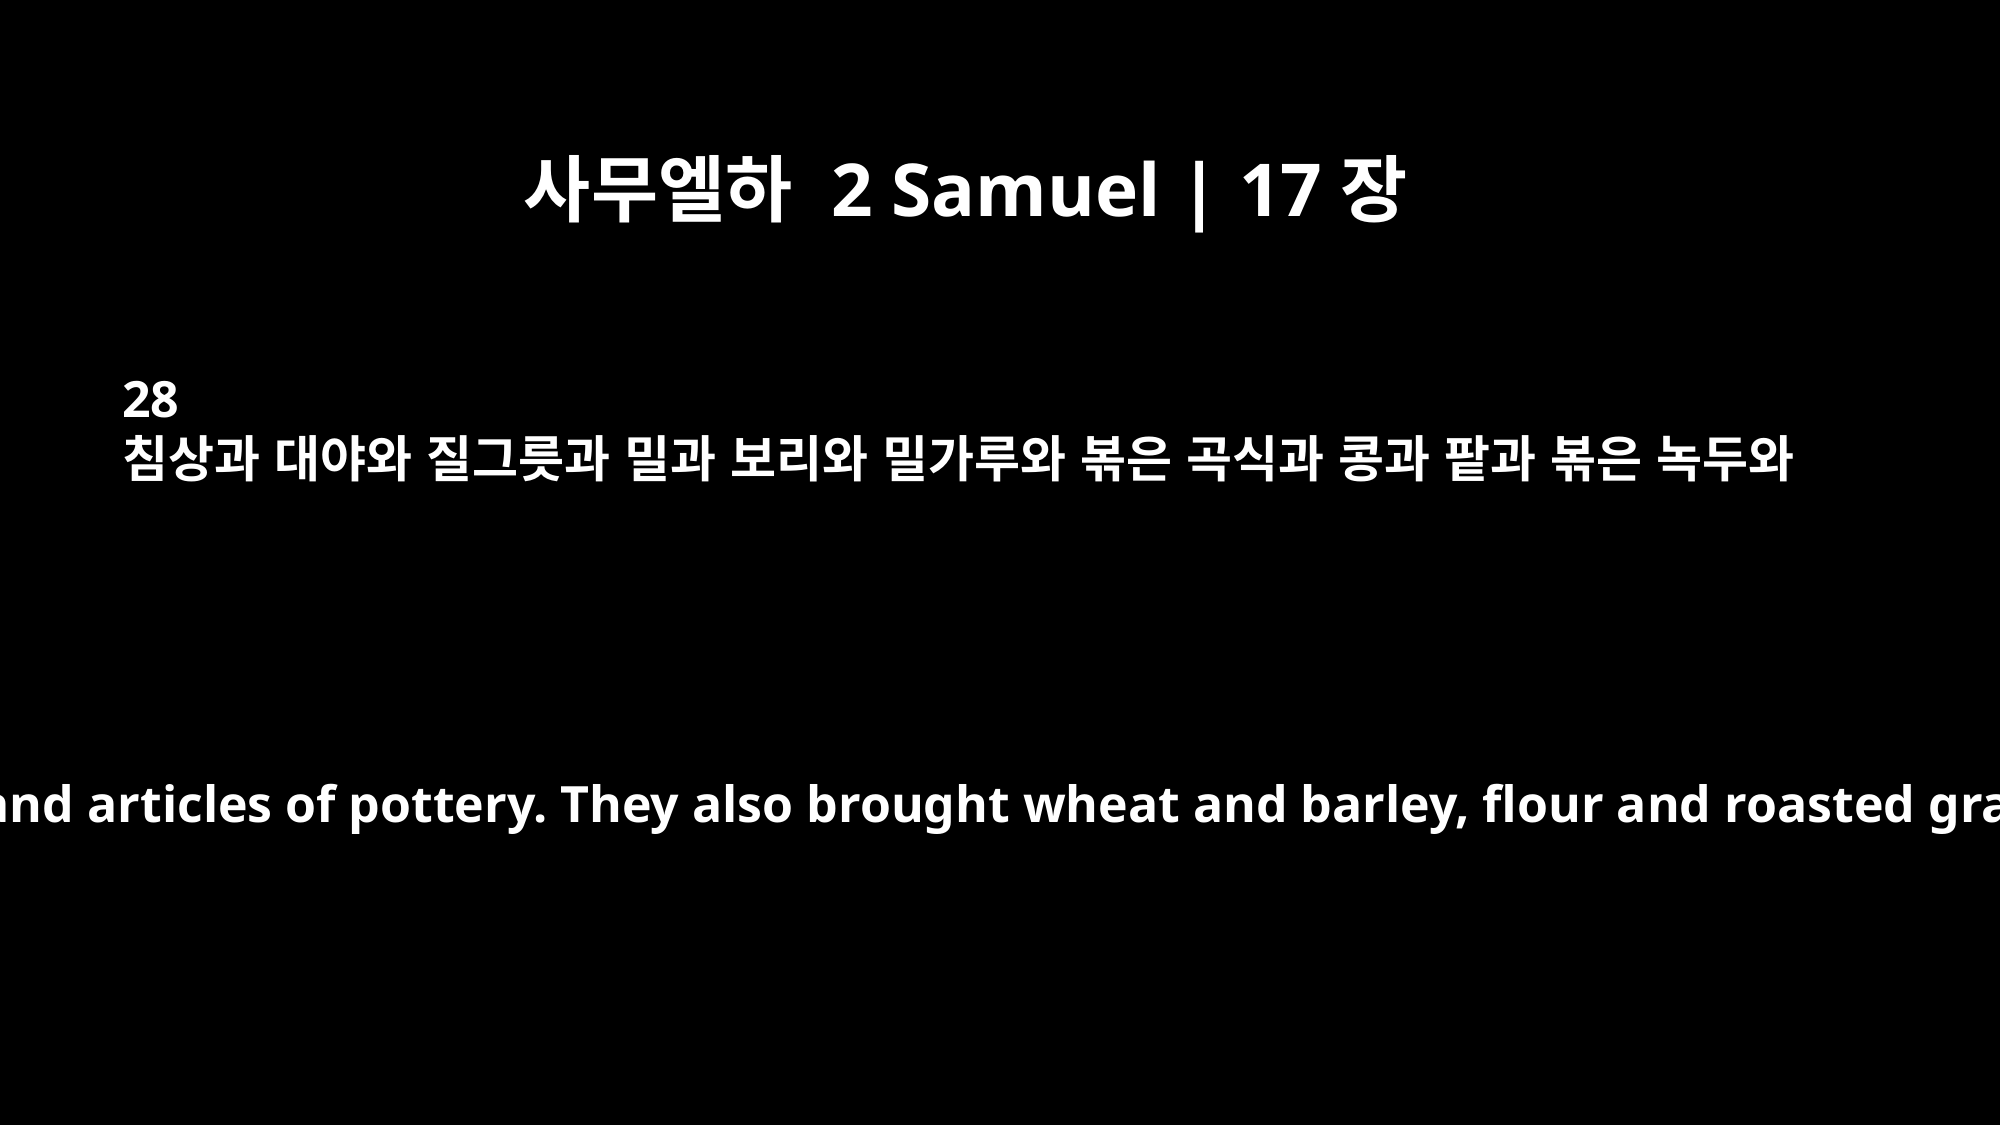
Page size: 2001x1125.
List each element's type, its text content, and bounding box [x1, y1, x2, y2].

text_box brought bedding and bowls and articles of pottery. They also brought wheat and barley, flour and roasted grain, beans and lentils, [0, 764, 2000, 840]
text_box 사무엘하 2 Samuel | 17장 [509, 136, 1423, 239]
text_box 28 침상과 대야와 질그릇과 밀과 보리와 밀가루와 볶은 곡식과 콩과 팥과 볶은 녹두와 [107, 359, 1810, 495]
